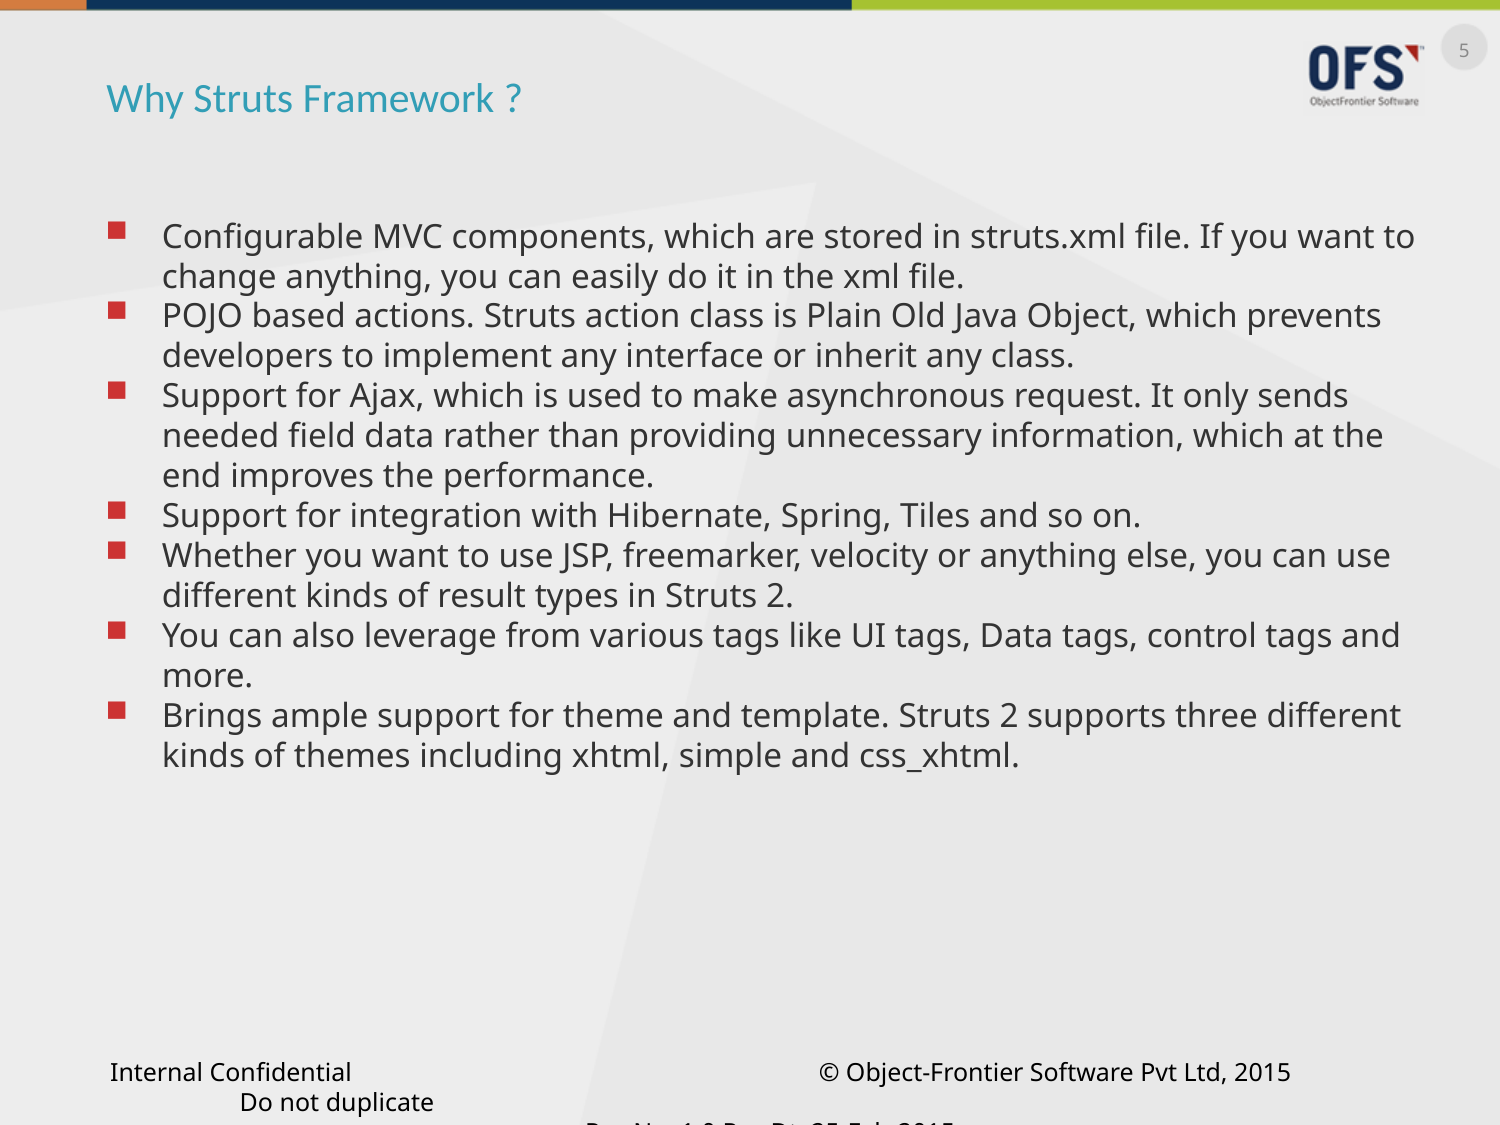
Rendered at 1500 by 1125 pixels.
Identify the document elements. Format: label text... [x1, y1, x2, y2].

text_box Why Struts Framework ? [91, 40, 1442, 150]
picture [0, 0, 1500, 1125]
text_box Configurable MVC components, which are stored in struts.xml file. If you want to change anything, you can easily do it in the xml file. POJO based actions. Struts action class is Plain Old Java Object, which prevents developers to implement any interface or inherit any class. Support for Ajax, which is used to make asynchronous request. It only sends needed field data rather than providing unnecessary information, which at the end improves the performance. Support for integration with Hibernate, Spring, Tiles and so on. Whether you want to use JSP, freemarker, velocity or anything else, you can use different kinds of result types in Struts 2. You can also leverage from various tags like UI tags, Data tags, control tags and more. Brings ample support for theme and template. Struts 2 supports three different kinds of themes including xhtml, simple and css_xhtml. [90, 207, 1441, 863]
